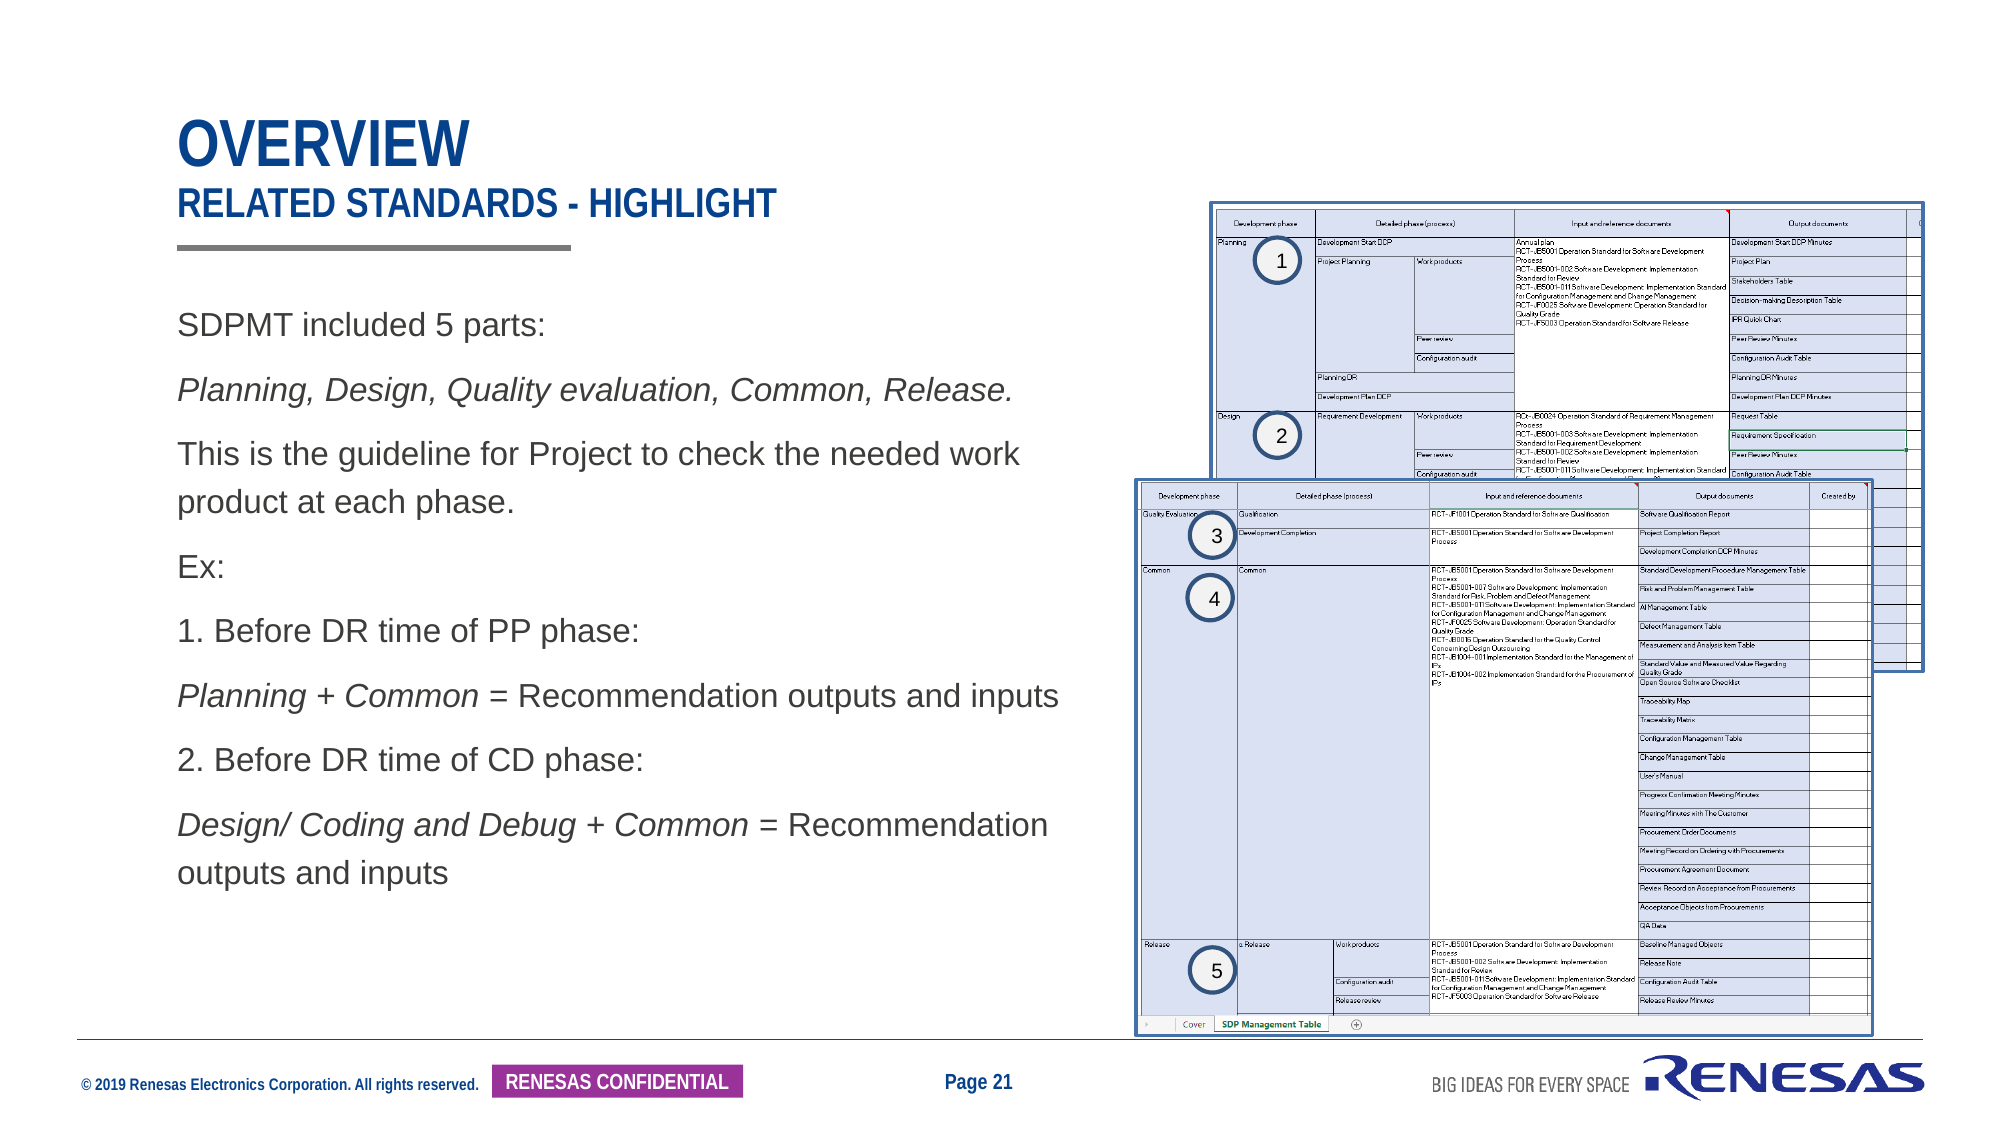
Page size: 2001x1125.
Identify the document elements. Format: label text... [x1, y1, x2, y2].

title overview related standards - highlight [177, 108, 1654, 227]
picture [1425, 1049, 1933, 1106]
slide_number Page 21 [944, 1067, 1056, 1095]
picture [1137, 203, 1922, 1035]
list SDPMT included 5 parts: Planning, Design, Quality evaluation, Common, Release. This is the guideline for Project to check the needed work product at each phase. Ex: 1. Before DR time of PP phase: Planning + Common = Recommendation outputs and inputs 2. Before DR time of CD phase: Design/ Coding and Debug + Common = Recommendation outputs and inputs [177, 295, 1088, 898]
